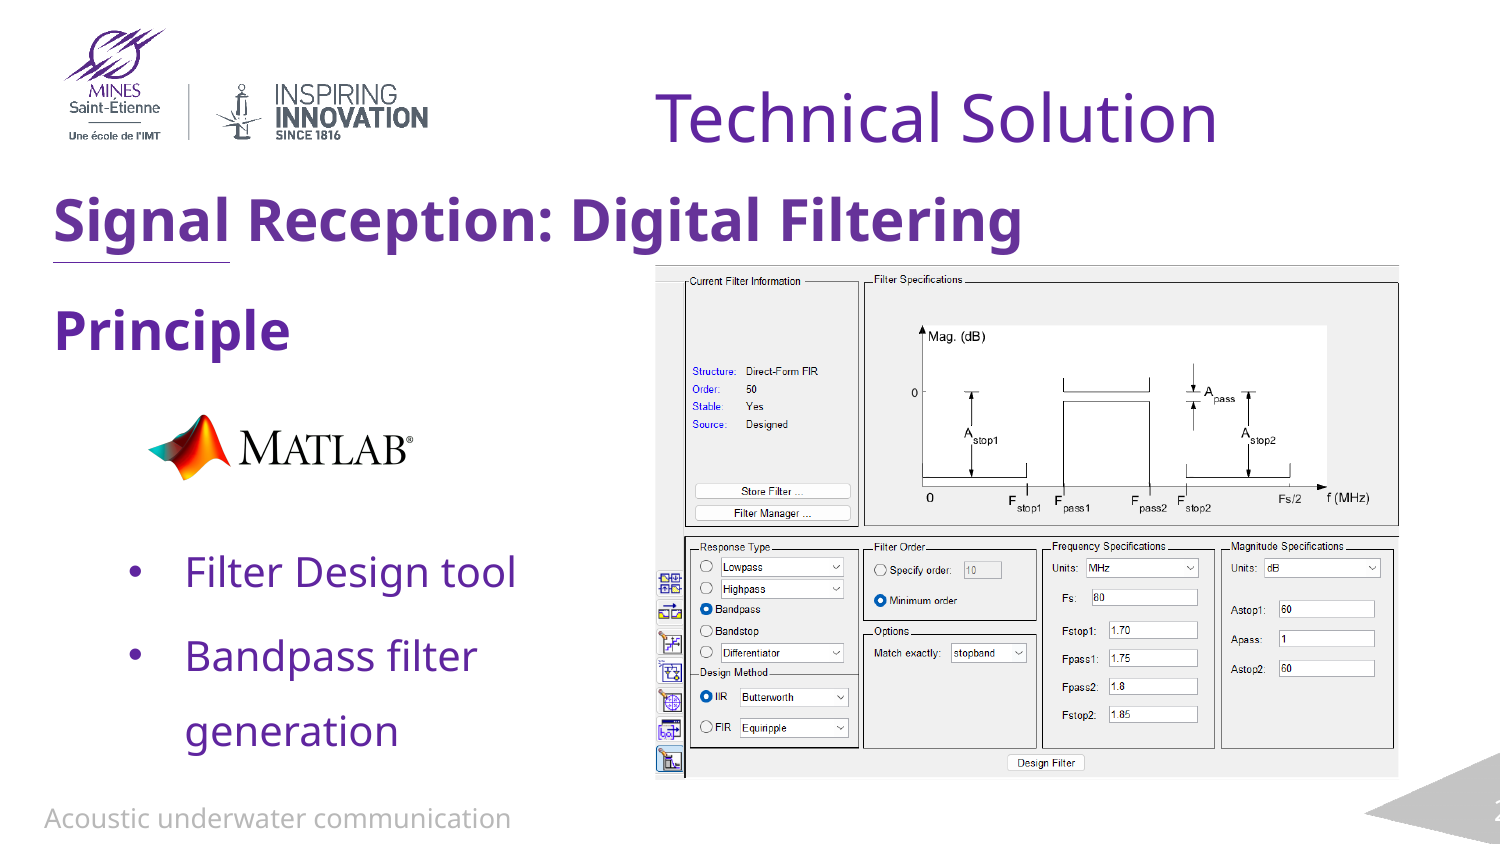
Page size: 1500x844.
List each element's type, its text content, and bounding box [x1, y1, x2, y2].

picture [146, 371, 415, 523]
list Technical Solution [655, 40, 1471, 156]
title Signal Reception: Digital Filtering [53, 182, 1471, 236]
picture [655, 264, 1400, 781]
picture [33, 2, 455, 163]
list Principle Filter Design tool Bandpass filter generation [53, 296, 650, 746]
